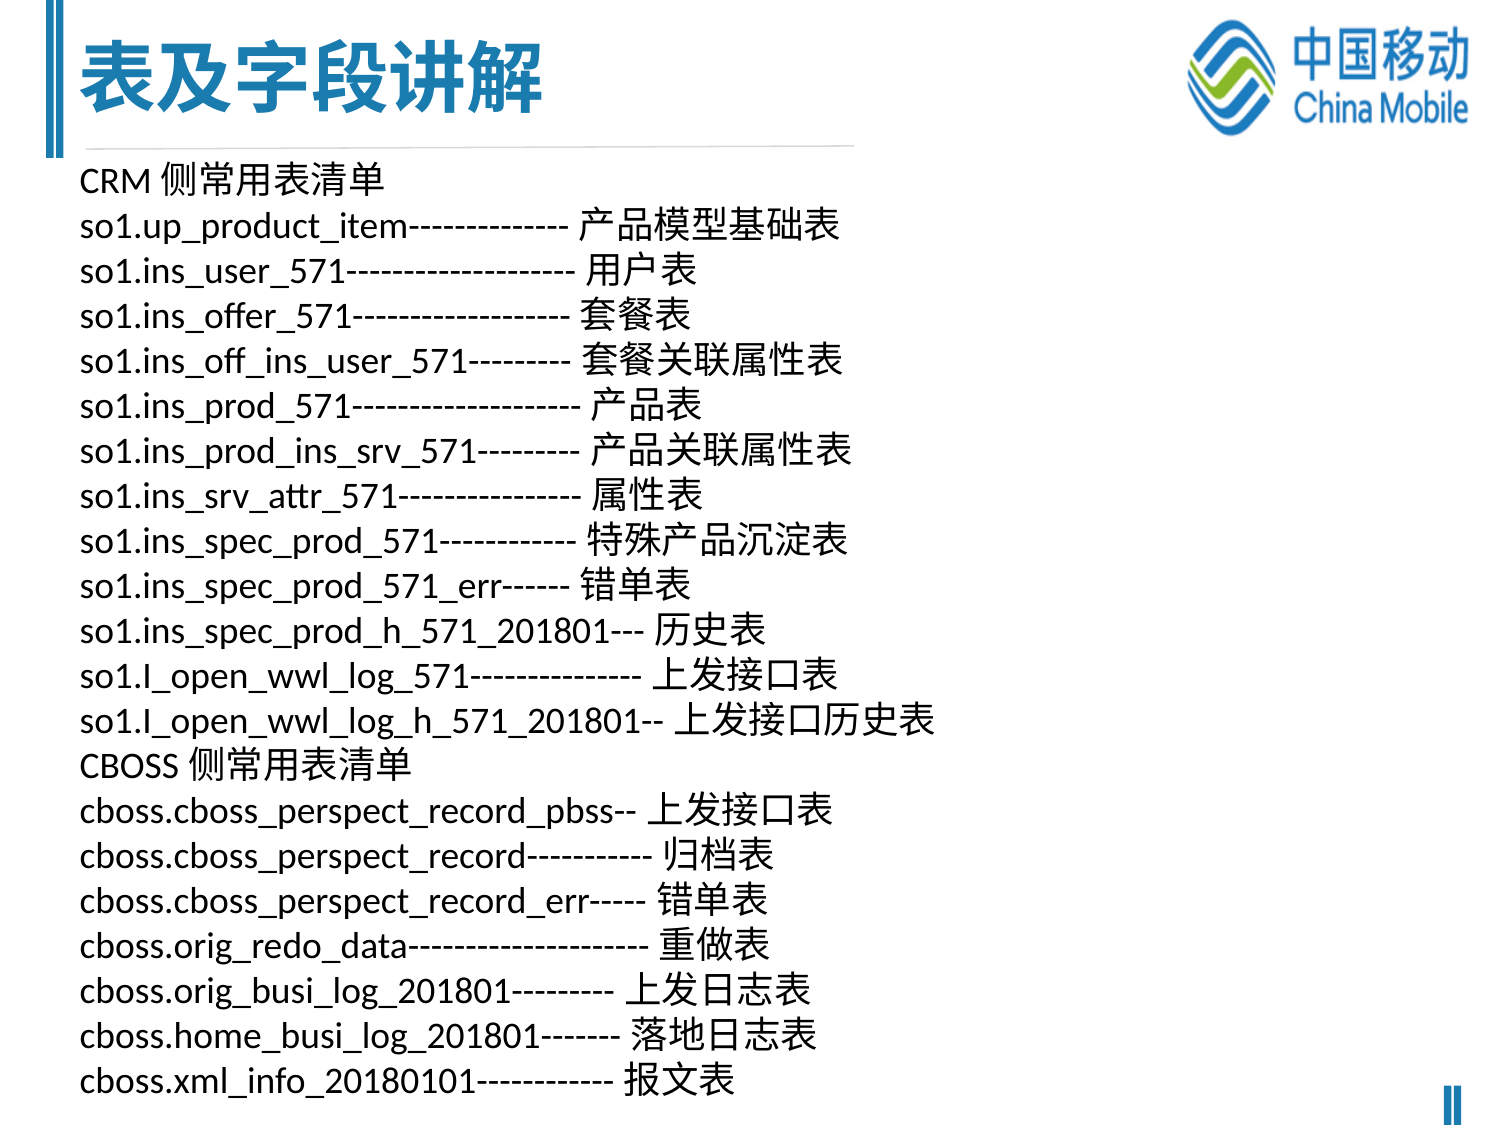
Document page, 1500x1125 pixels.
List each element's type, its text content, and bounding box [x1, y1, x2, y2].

picture [1170, 1, 1493, 158]
text_box CRM侧常用表清单 so1.up_product_item--------------产品模型基础表 so1.ins_user_571--------------------用户表 so1.ins_offer_571-------------------套餐表 so1.ins_off_ins_user_571---------套餐关联属性表 so1.ins_prod_571--------------------产品表 so1.ins_prod_ins_srv_571---------产品关联属性表 so1.ins_srv_attr_571----------------属性表 so1.ins_spec_prod_571------------特殊产品沉淀表 so1.ins_spec_prod_571_err------错单表 so1.ins_spec_prod_h_571_201801---历史表 so1.I_open_wwl_log_571---------------上发接口表 so1.I_open_wwl_log_h_571_201801--上发接口历史表 CBOSS侧常用表清单 cboss.cboss_perspect_record_pbss--上发接口表 cboss.cboss_perspect_record-----------归档表 cboss.cboss_perspect_record_err-----错单表 cboss.orig_redo_data---------------------重做表 cboss.orig_busi_log_201801---------上发日志表 cboss.home_busi_log_201801-------落地日志表 cboss.xml_info_20180101------------报文表 [64, 148, 1442, 1109]
text_box 表及字段讲解 [63, 21, 869, 130]
